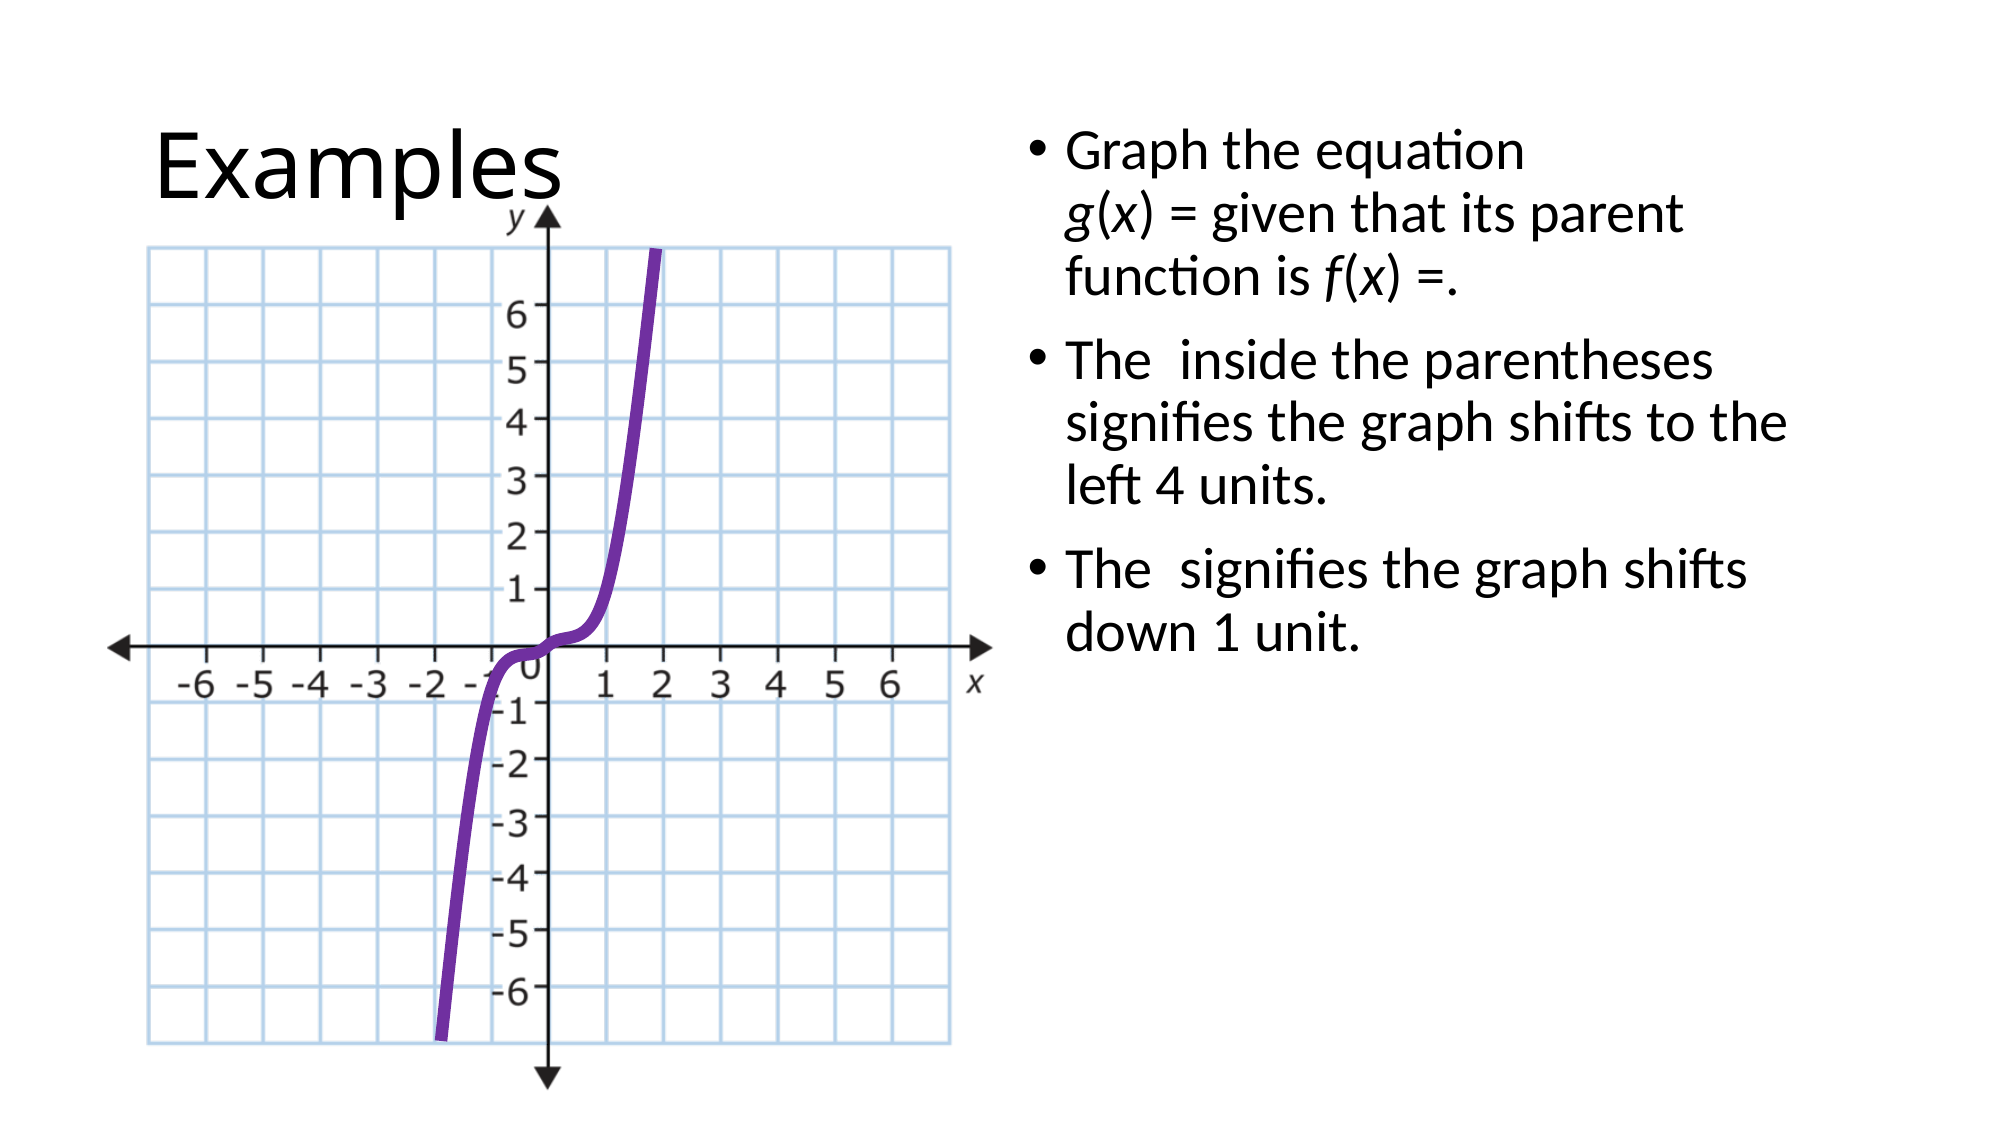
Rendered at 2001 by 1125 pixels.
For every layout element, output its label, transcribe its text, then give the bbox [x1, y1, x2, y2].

title Examples [137, 59, 1863, 278]
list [107, 197, 1009, 1106]
